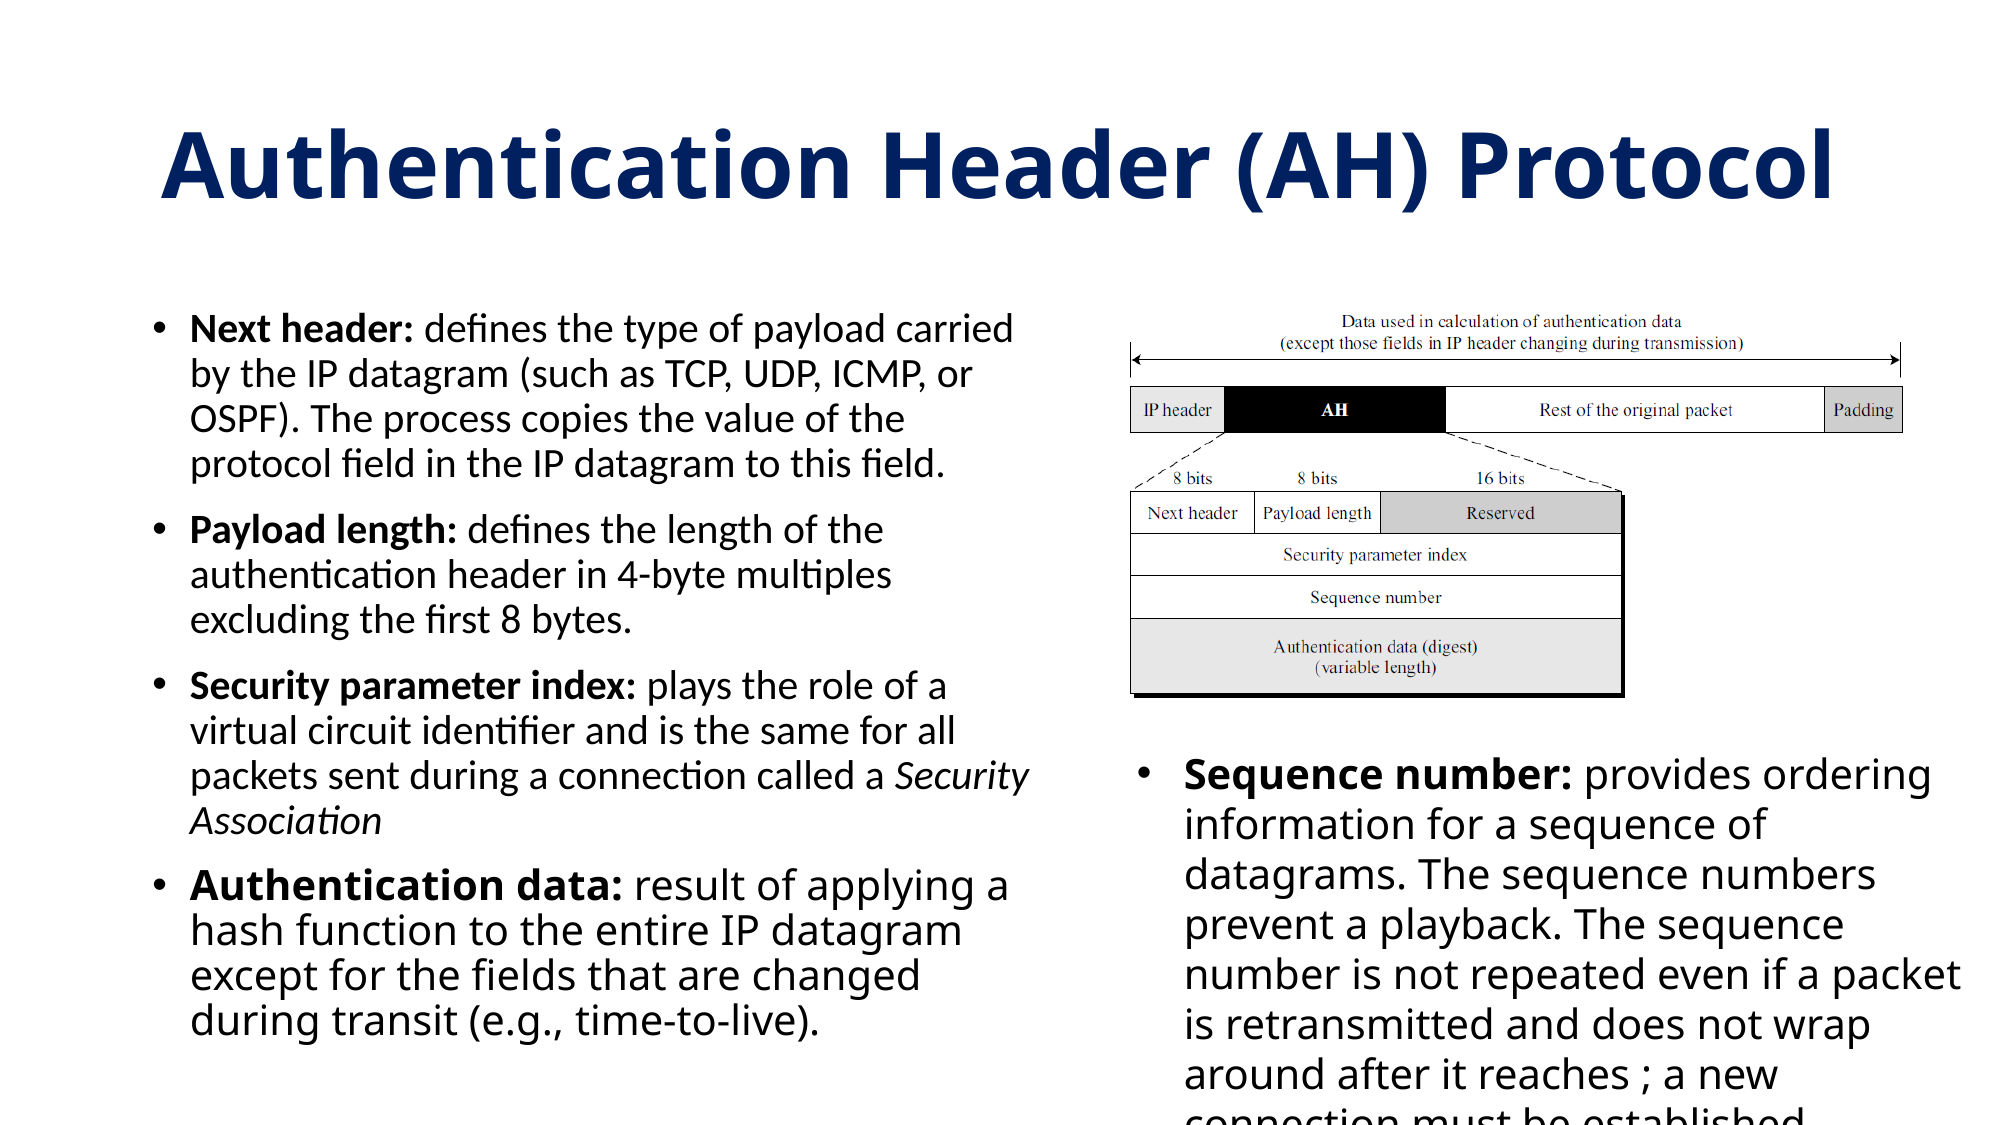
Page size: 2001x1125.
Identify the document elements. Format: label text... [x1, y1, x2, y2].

list Next header: defines the type of payload carried by the IP datagram (such as TCP, UDP, ICMP, or OSPF). The process copies the value of the protocol field in the IP datagram to this field. Payload length: defines the length of the authentication header in 4-byte multiples excluding the first 8 bytes. Security parameter index: plays the role of a virtual circuit identifier and is the same for all packets sent during a connection called a Security Association Authentication data: result of applying a hash function to the entire IP datagram except for the fields that are changed during transit (e.g., time-to-live). [137, 299, 1052, 1014]
title Authentication Header (AH) Protocol [137, 59, 1863, 278]
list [1097, 299, 1911, 705]
